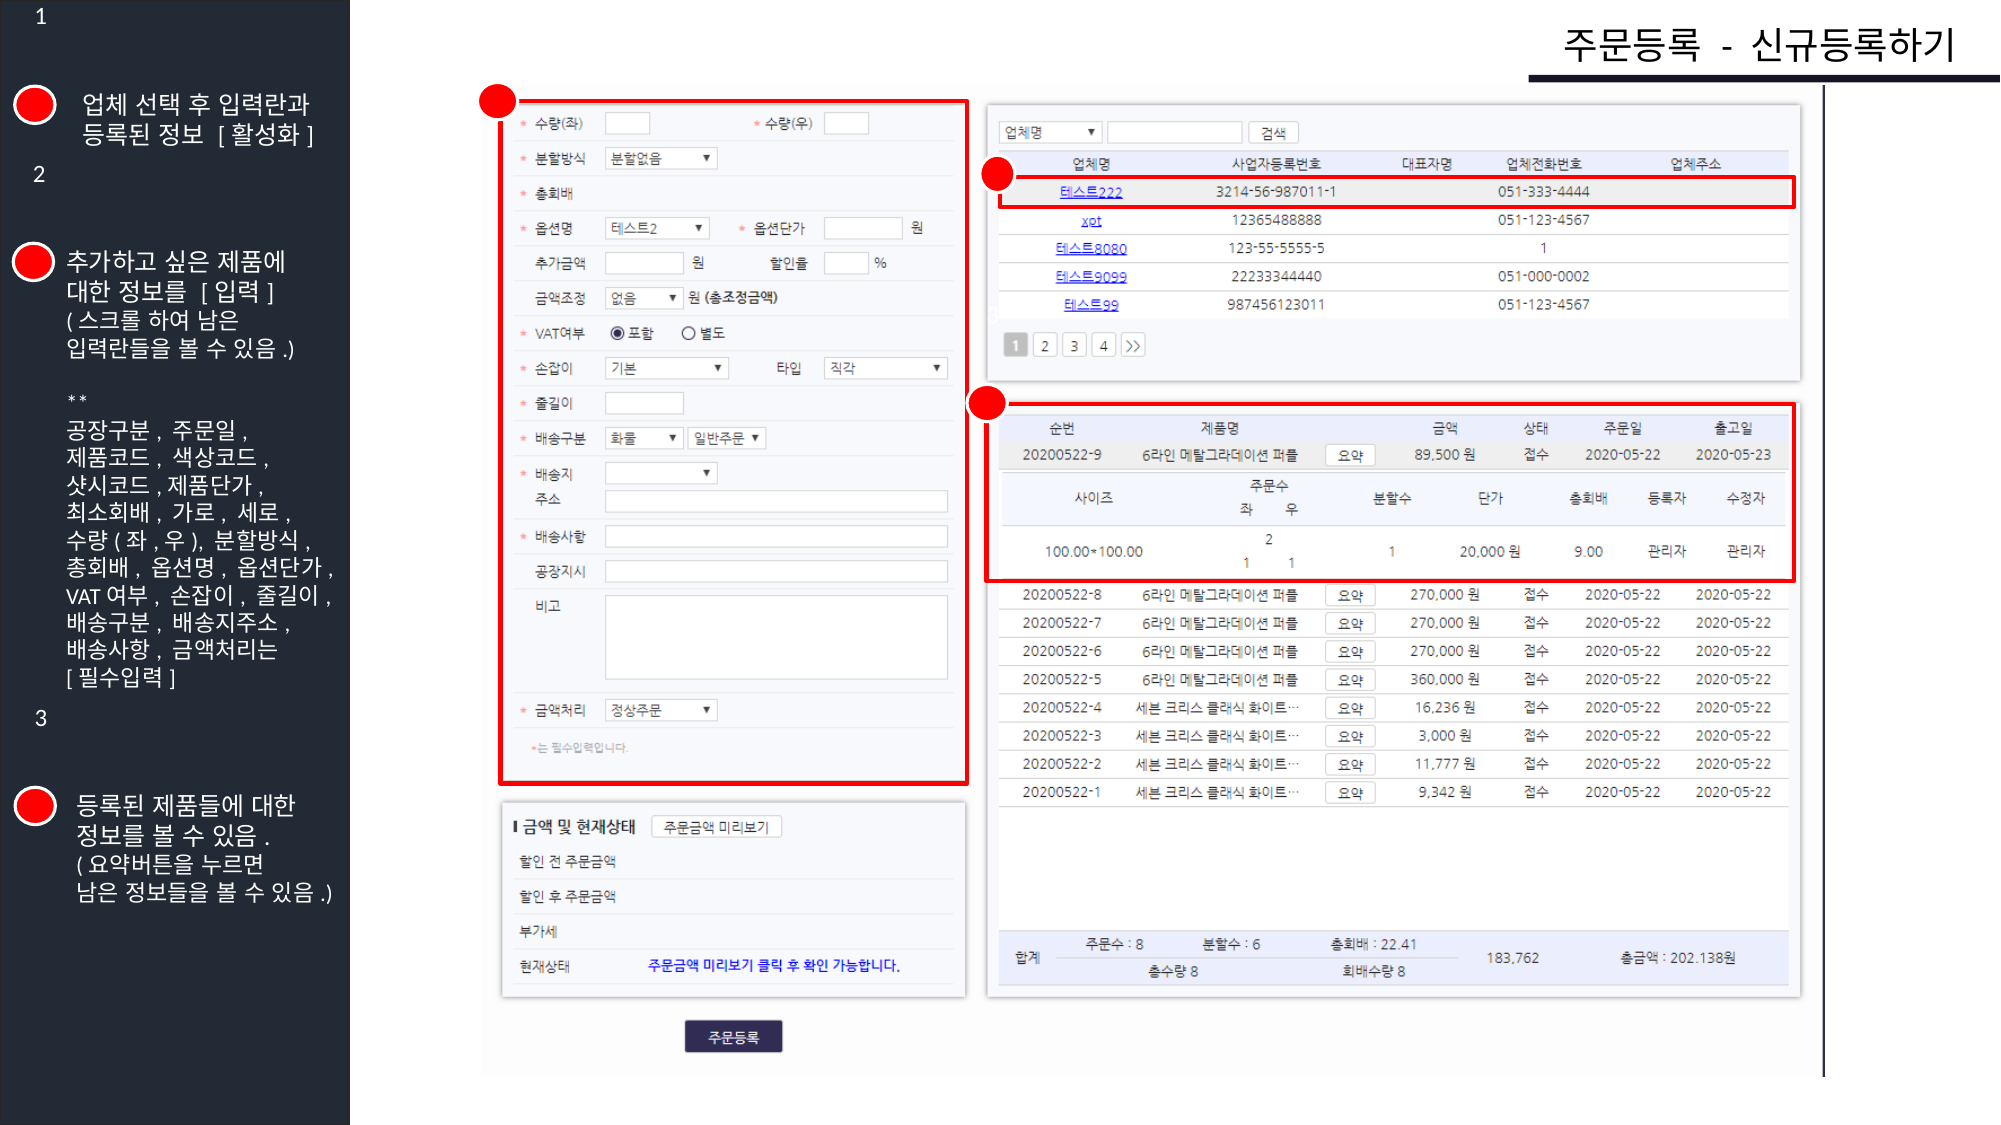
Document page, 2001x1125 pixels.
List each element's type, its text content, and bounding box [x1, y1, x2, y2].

text_box 2 [485, 81, 510, 85]
text_box [0, 0, 350, 1125]
text_box 3 [14, 786, 57, 826]
text_box 2 [476, 89, 481, 114]
text_box 등록된 제품들에 대한 정보를 볼 수 있음. (요약버튼을 누르면 남은 정보들을 볼 수 있음.) [61, 783, 348, 913]
picture [481, 85, 1825, 1077]
text_box 추가하고 싶은 제품에 대한 정보를 [입력] (스크롤 하여 남은 입력란들을 볼 수 있음.) ** 공장구분, 주문일, 제품코드, 색상코드, 샷시코드,제품단가, 최소회배, 가로, 세로, 수량(좌,우), 분할방식, 총회배, 옵션명, 옵션단가, VAT여부, 손잡이, 줄길이, 배송구분, 배송지주소, 배송사항, 금액처리는 [필수입력] [51, 239, 349, 699]
text_box 업체 선택 후 입력란과 등록된 정보 [활성화] [68, 82, 330, 157]
text_box 1 [13, 85, 57, 125]
text_box 2 [12, 242, 51, 282]
text_box 주문등록 - 신규등록하기 [1520, 15, 2000, 75]
text_box [1528, 74, 2000, 83]
